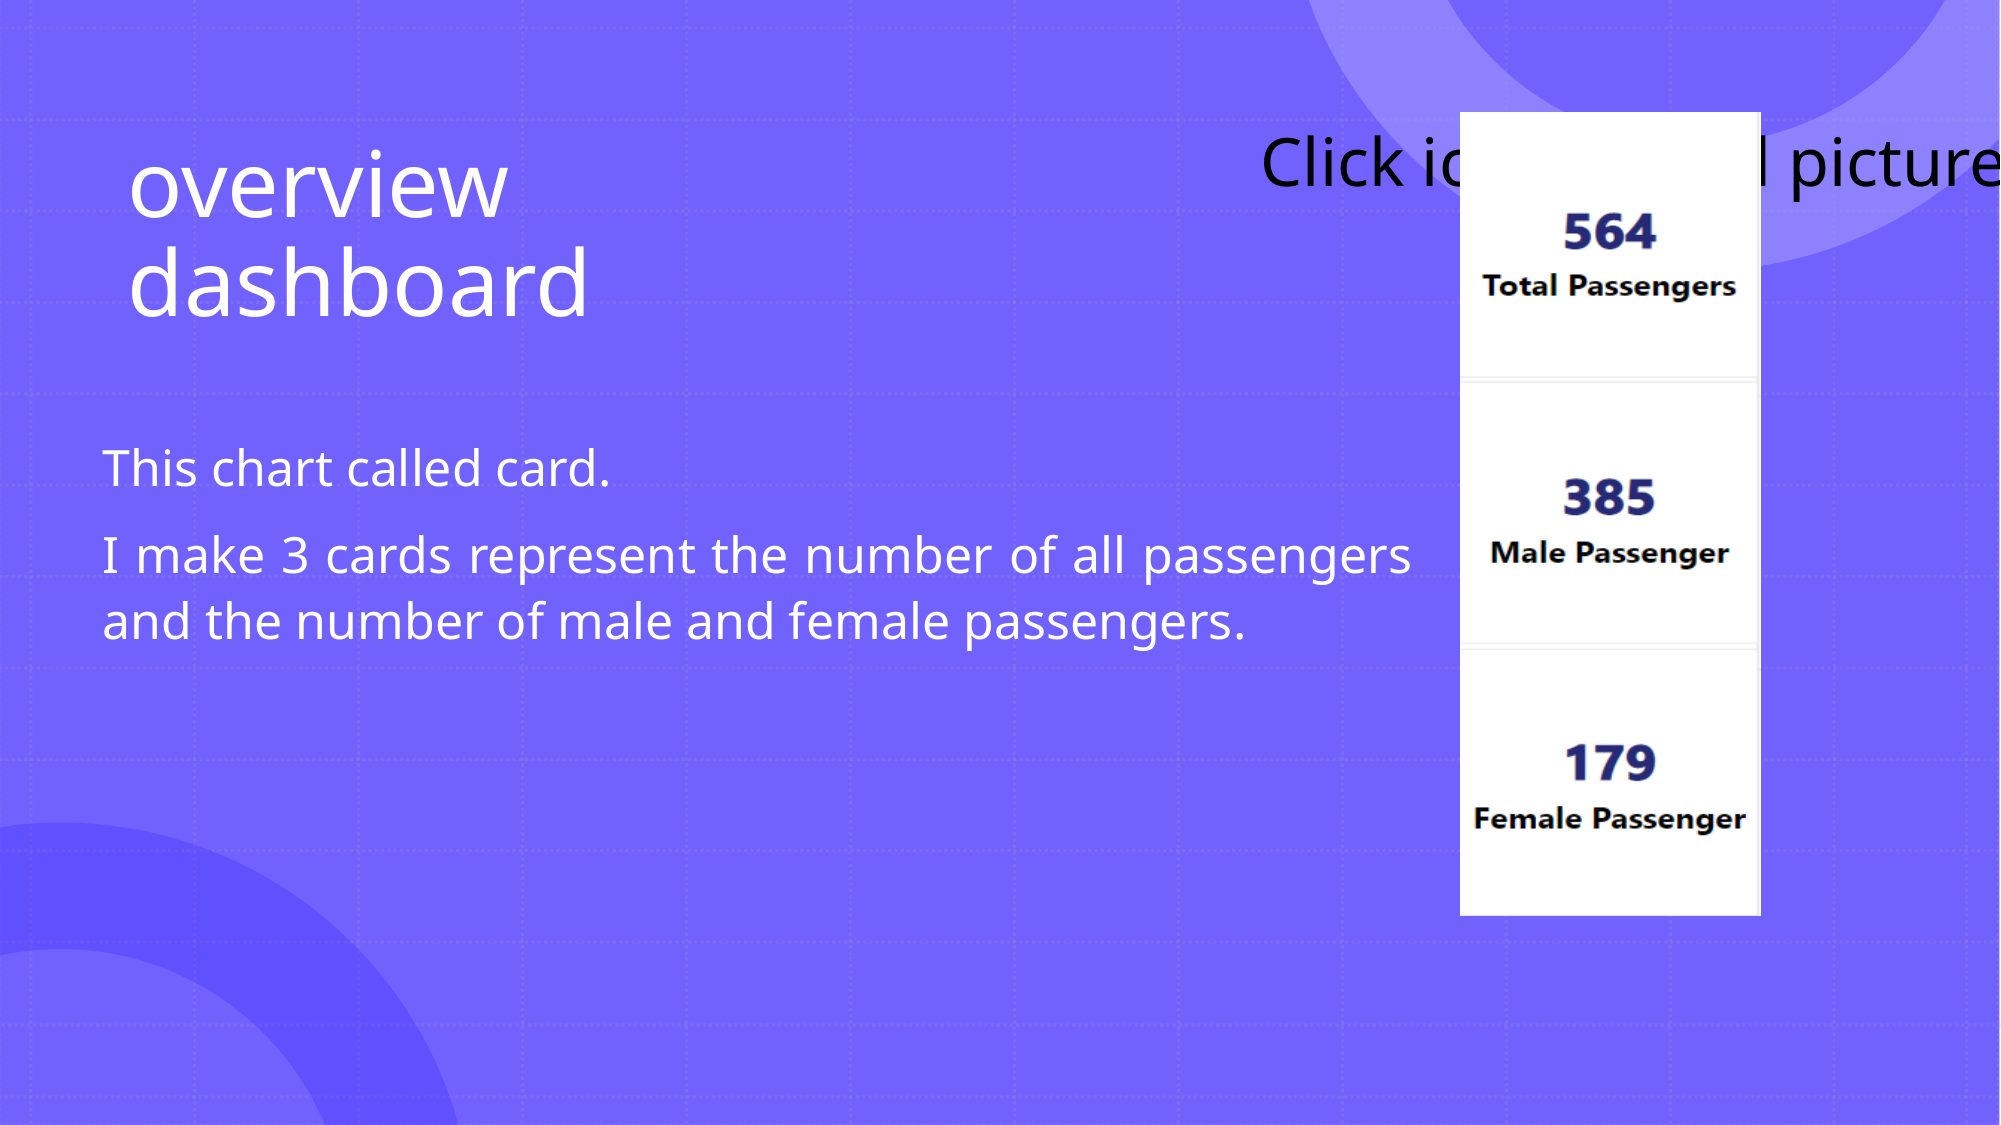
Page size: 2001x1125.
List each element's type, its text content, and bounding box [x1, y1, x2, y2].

title overview dashboard [112, 0, 758, 344]
picture [1460, 112, 1761, 916]
list This chart called card. I make 3 cards represent the number of all passengers and the number of male and female passengers. [87, 423, 1428, 899]
